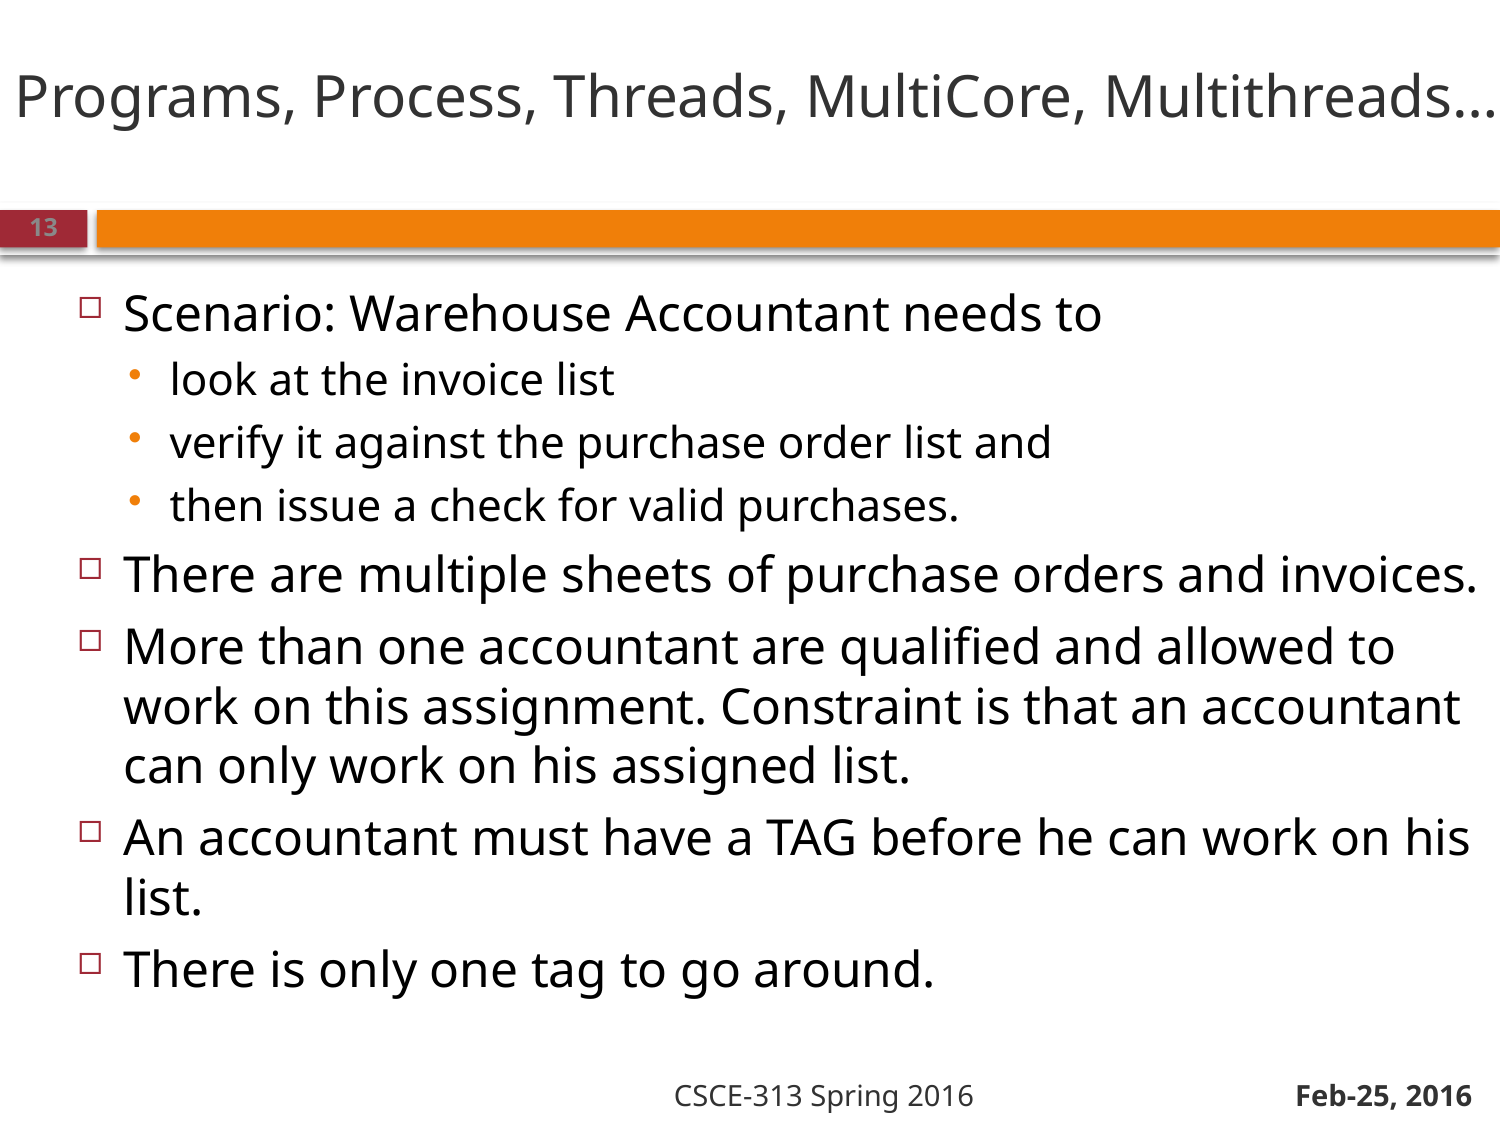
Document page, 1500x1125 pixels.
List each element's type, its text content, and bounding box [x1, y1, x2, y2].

title Programs, Process, Threads, MultiCore, Multithreads… [0, 37, 1500, 150]
list Scenario: Warehouse Accountant needs to look at the invoice list verify it against the purchase order list and then issue a check for valid purchases. There are multiple sheets of purchase orders and invoices. More than one accountant are qualified and allowed to work on this assignment. Constraint is that an accountant can only work on his assigned list. An accountant must have a TAG before he can work on his list. There is only one tag to go around. [62, 275, 1500, 1038]
slide_number 13 [0, 208, 88, 249]
slide_number Feb-25, 2016 [1050, 1065, 1488, 1125]
footer CSCE-313 Spring 2016 [99, 1065, 990, 1125]
